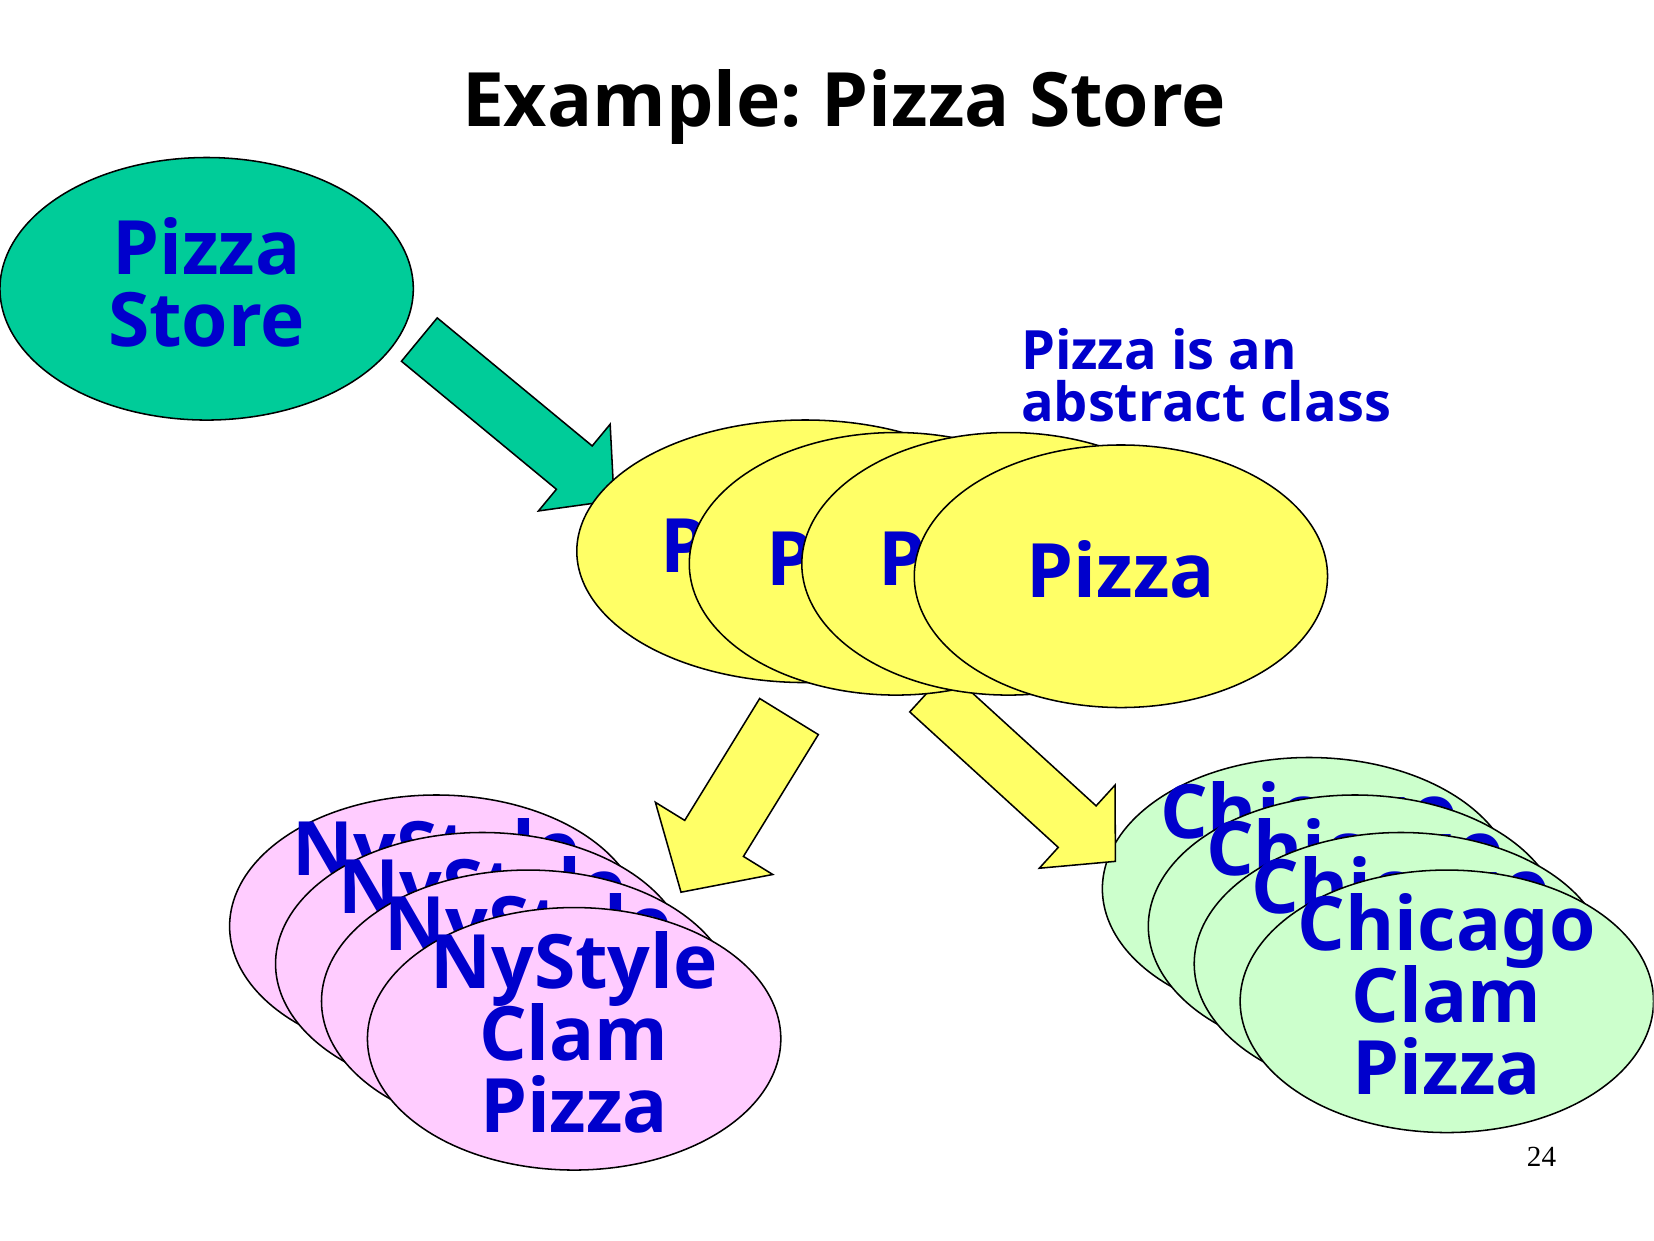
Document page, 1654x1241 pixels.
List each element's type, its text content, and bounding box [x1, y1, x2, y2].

title Example: Pizza Store [139, 0, 1550, 155]
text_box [0, 157, 1654, 1171]
